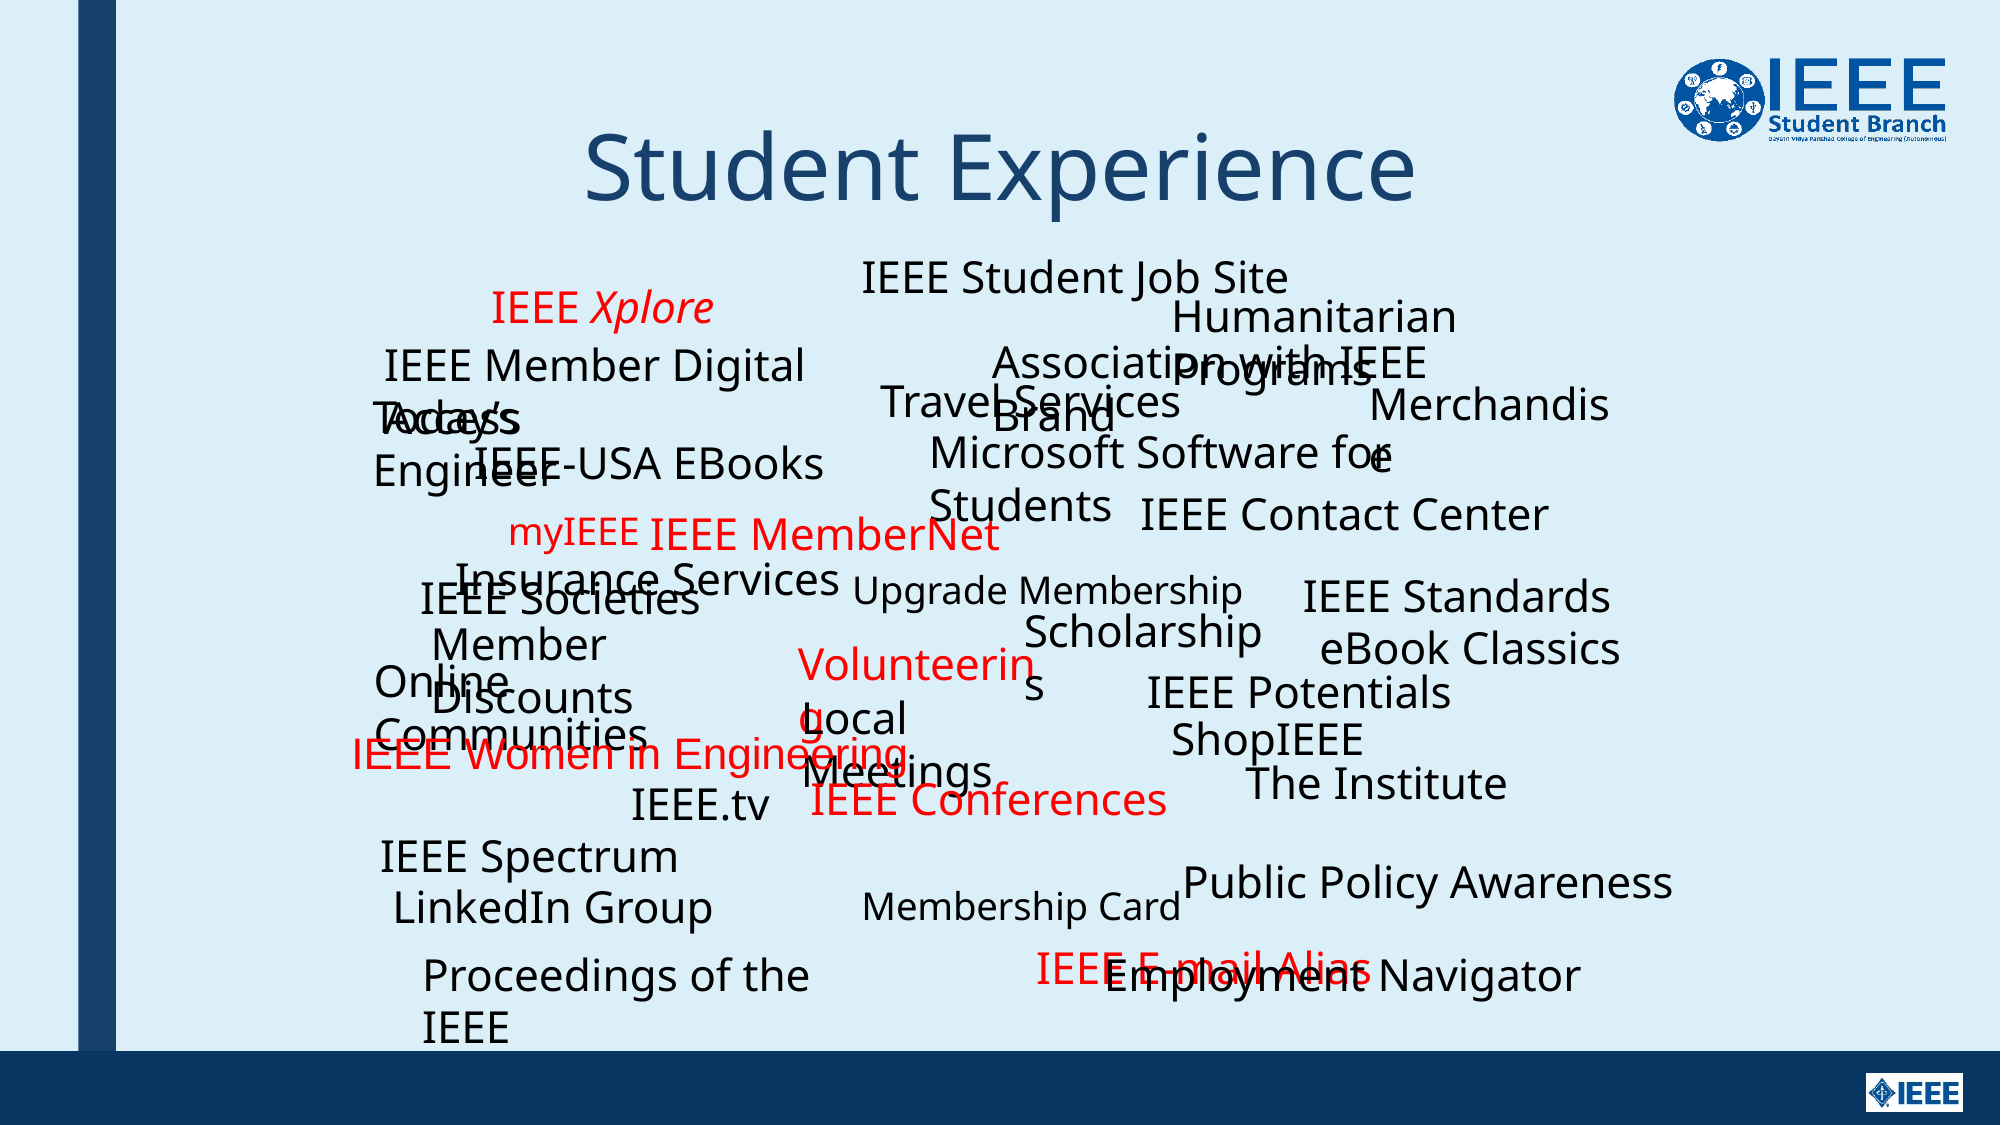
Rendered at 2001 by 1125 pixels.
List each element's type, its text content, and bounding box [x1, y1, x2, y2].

text_box The Institute [1243, 755, 1589, 798]
text_box IEEE Student Job Site [859, 249, 1300, 303]
text_box IEEE Standards [1301, 567, 1619, 621]
text_box IEEE Xplore [489, 279, 734, 333]
text_box Member Discounts [428, 616, 801, 723]
text_box Humanitarian Programs [1169, 288, 1639, 395]
text_box IEEE Member Digital Access [382, 337, 948, 443]
text_box eBook Classics [1317, 620, 1623, 674]
text_box Volunteering [801, 636, 1021, 690]
text_box IEEE Contact Center [1138, 486, 1552, 540]
text_box IEEE-USA EBooks [713, 435, 844, 484]
text_box Local Meetings [798, 690, 1100, 770]
picture [1651, 29, 1963, 168]
text_box Travel Services [948, 373, 990, 424]
text_box Membership CardPublic Policy Awareness Employment Navigator [859, 798, 1693, 1000]
title Student Experience [402, 69, 1598, 258]
slide_number 16 [1553, 765, 1816, 1051]
text_box IEEE Potentials [1145, 663, 1455, 717]
text_box IEEE Societies [418, 570, 714, 624]
text_box myIEEE IEEE MemberNet [505, 484, 1019, 529]
text_box Insurance Services Upgrade Membership [452, 529, 1267, 612]
text_box Association with IEEE Brand [990, 333, 1553, 440]
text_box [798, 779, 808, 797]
text_box Microsoft Software for Students [927, 424, 1546, 529]
text_box ShopIEEE [1169, 717, 1377, 765]
text_box Today’s Engineer [370, 389, 713, 495]
text_box Online Communities [371, 653, 773, 725]
text_box Scholarships [1021, 603, 1278, 710]
text_box IEEE Women in Engineering [349, 725, 912, 779]
text_box Proceedings of the IEEE [420, 946, 905, 1051]
text_box IEEE Conferences [808, 770, 1175, 824]
text_box [0, 1051, 2000, 1125]
text_box Merchandise [1366, 375, 1623, 482]
text_box IEEE Spectrum LinkedIn Group [334, 830, 735, 933]
picture [1866, 1073, 1963, 1112]
text_box IEEE.tv [629, 776, 781, 830]
